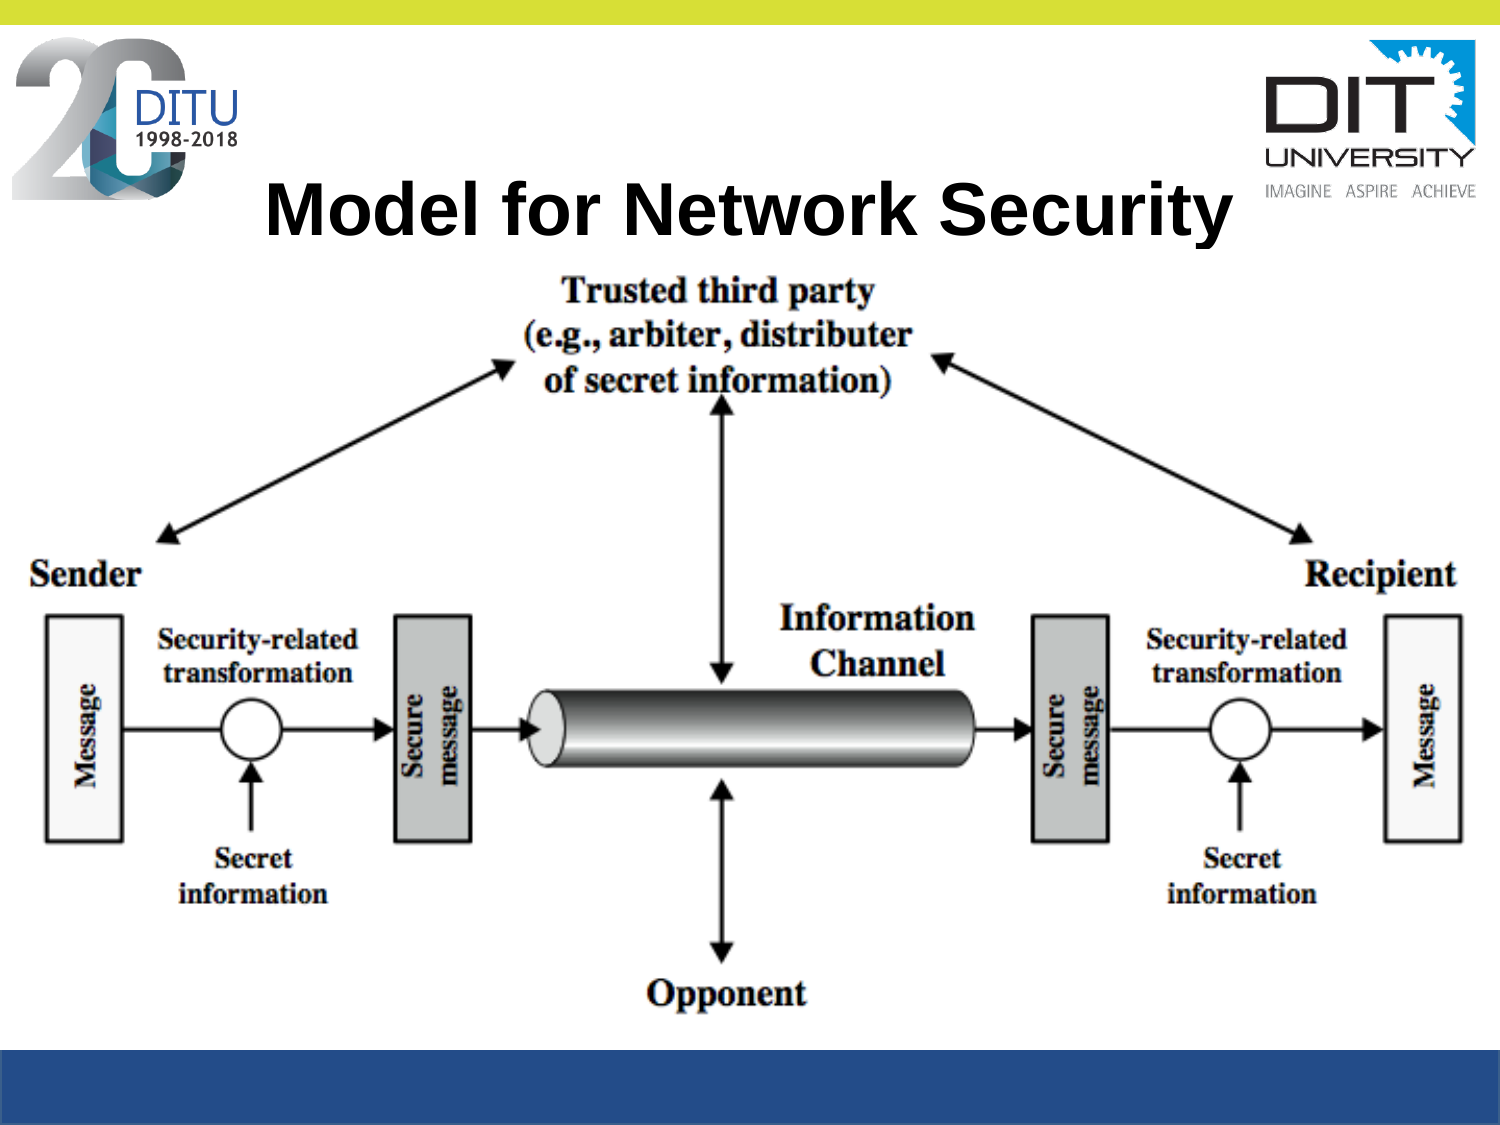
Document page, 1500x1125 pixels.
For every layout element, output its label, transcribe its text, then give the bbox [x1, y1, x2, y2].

picture [1262, 37, 1478, 200]
picture [12, 37, 237, 200]
picture [0, 249, 1500, 1051]
text_box Model for Network Security [74, 112, 1425, 248]
